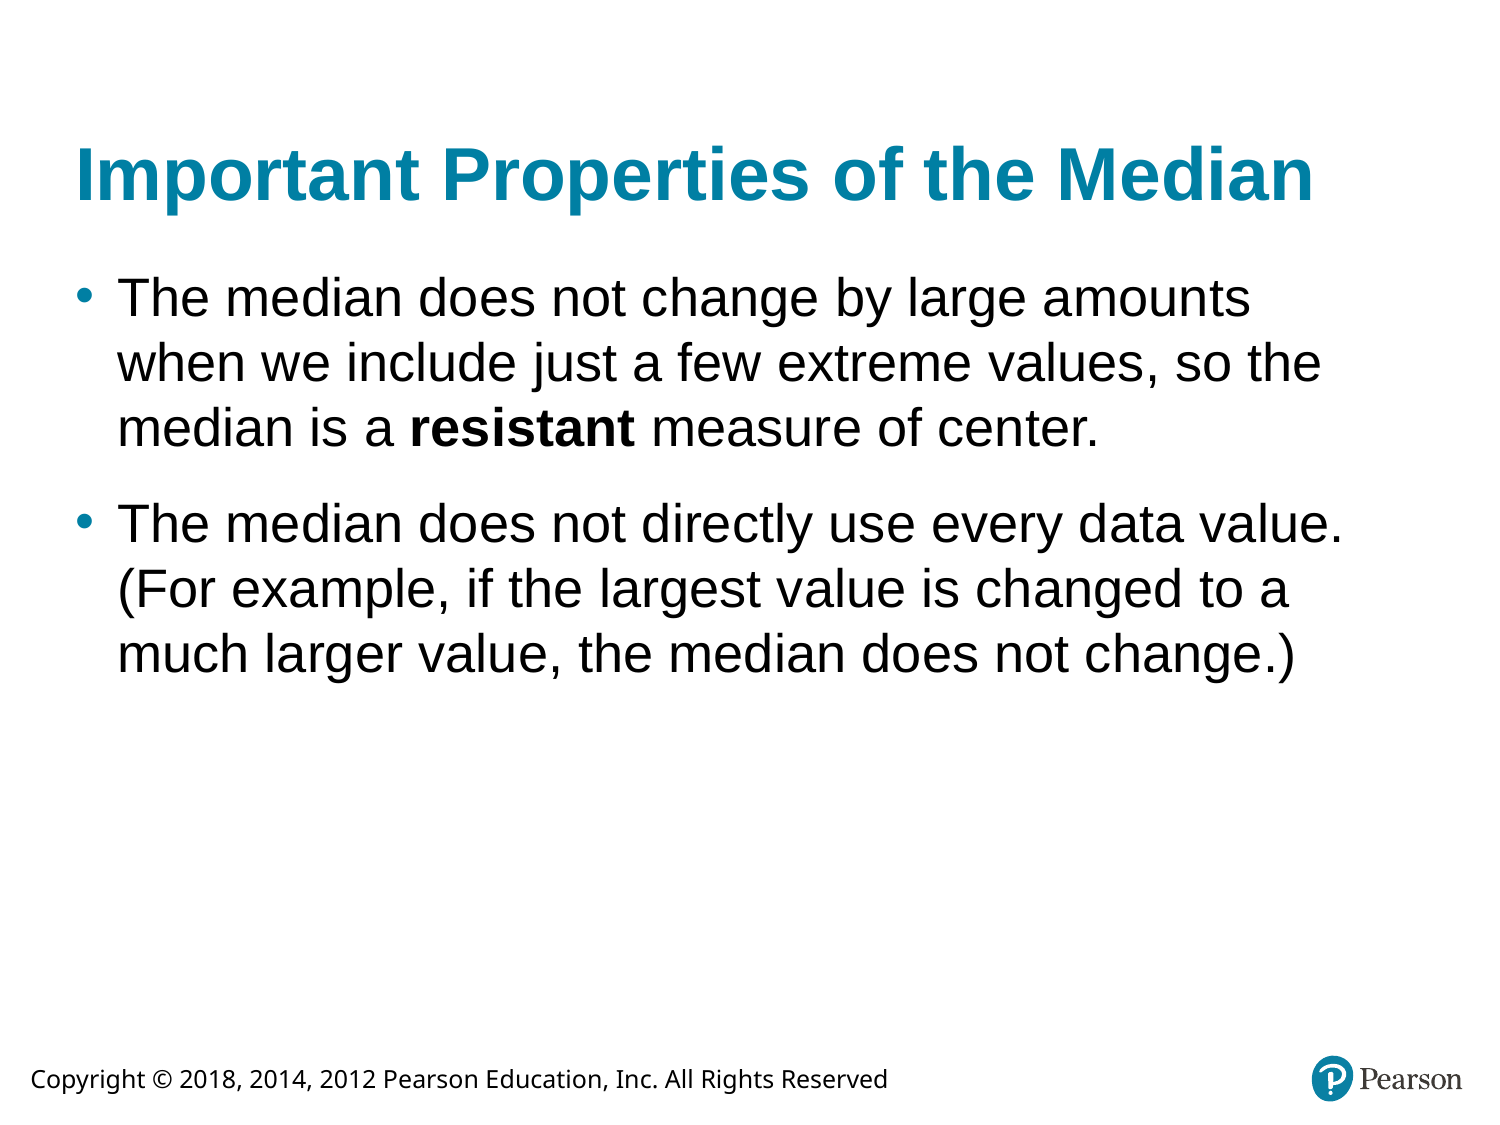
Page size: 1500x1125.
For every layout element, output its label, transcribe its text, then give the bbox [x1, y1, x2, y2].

title Important Properties of the Median [75, 35, 1425, 216]
list The median does not change by large amounts when we include just a few extreme values, so the median is a resistant measure of center. The median does not directly use every data value. (For example, if the largest value is changed to a much larger value, the median does not change.) [75, 262, 1388, 700]
